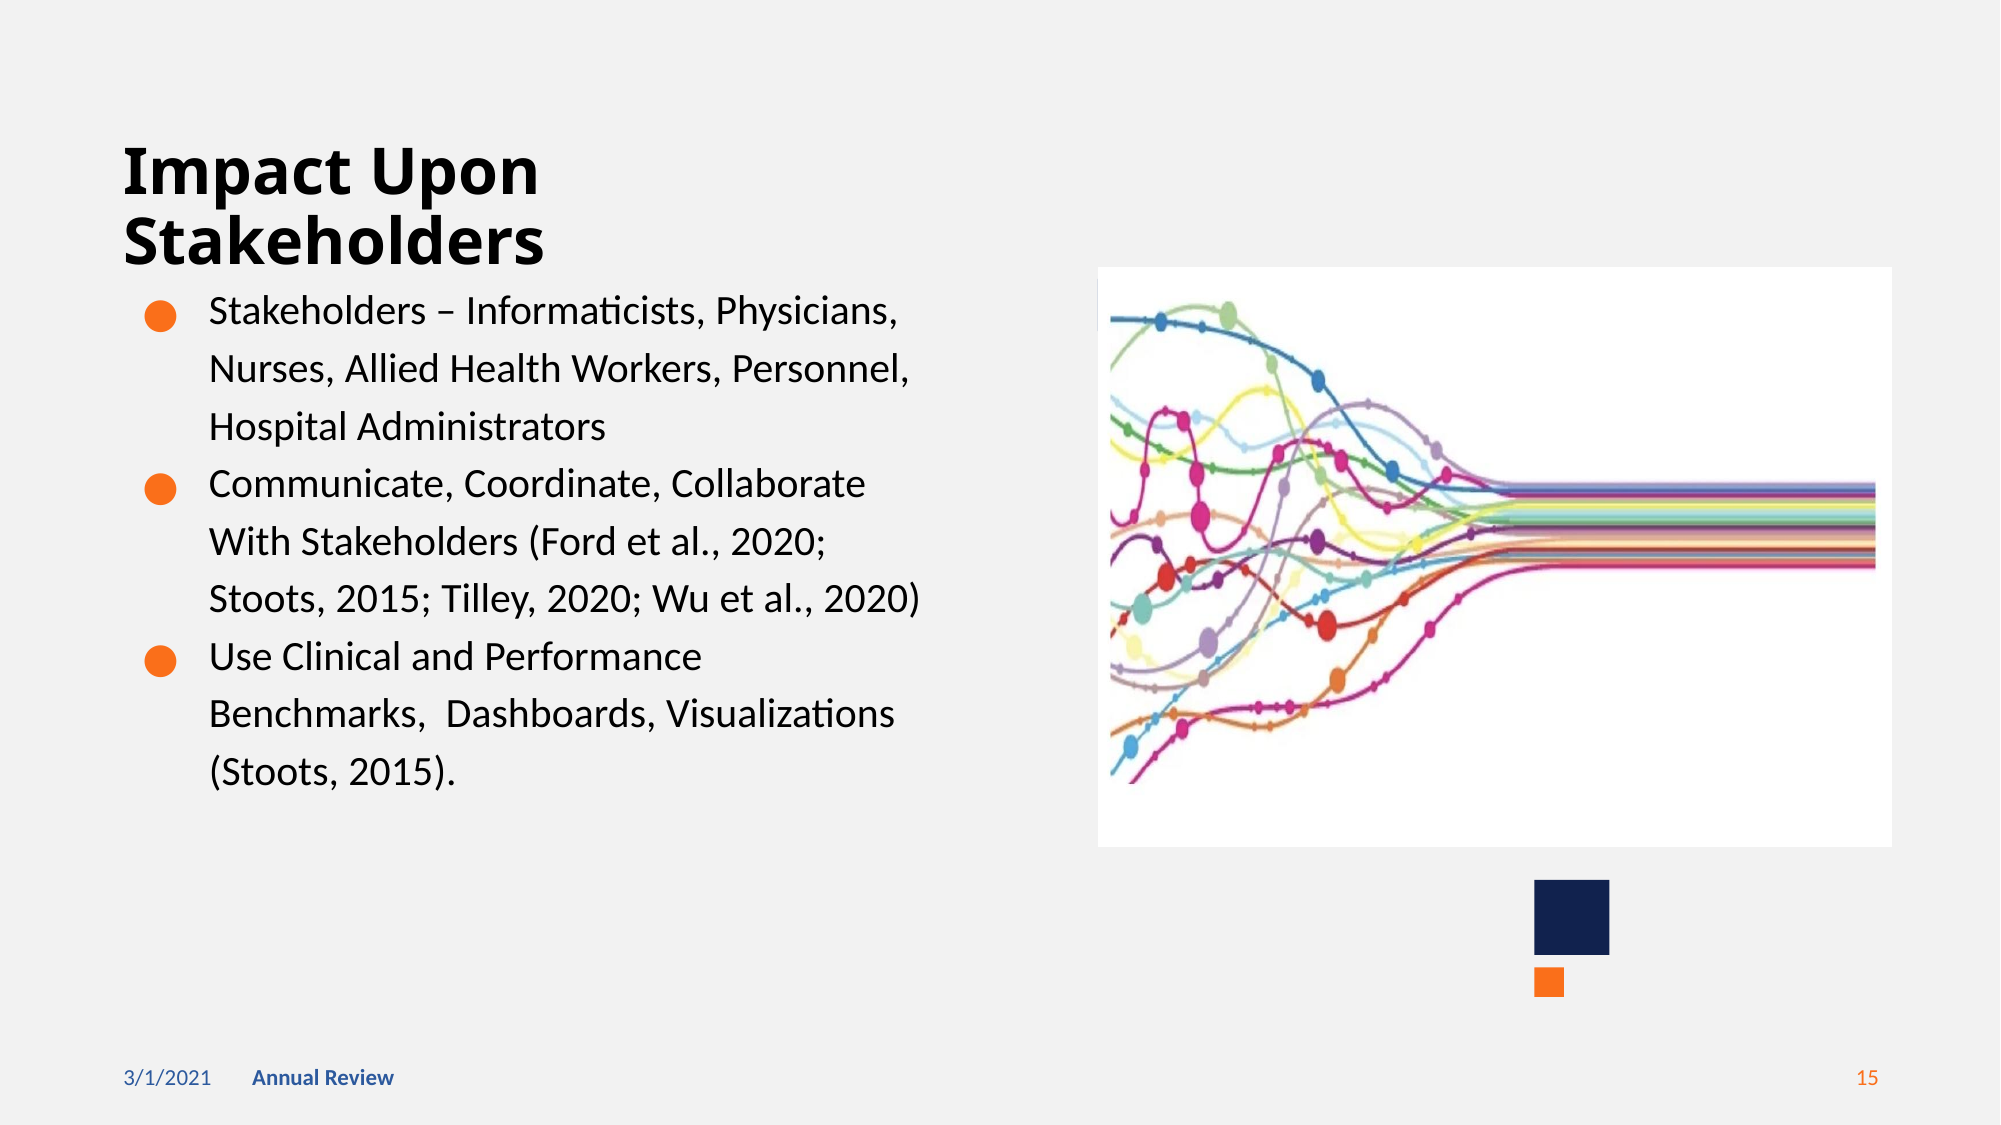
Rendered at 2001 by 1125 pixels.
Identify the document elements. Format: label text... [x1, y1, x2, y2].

picture [1098, 267, 1892, 848]
list Stakeholders – Informaticists, Physicians, Nurses, Allied Health Workers, Personnel, Hospital Administrators Communicate, Coordinate, Collaborate With Stakeholders (Ford et al., 2020; Stoots, 2015; Tilley, 2020; Wu et al., 2020) Use Clinical and Performance Benchmarks, Dashboards, Visualizations (Stoots, 2015). [118, 268, 945, 800]
title Impact Upon Stakeholders [108, 131, 934, 268]
